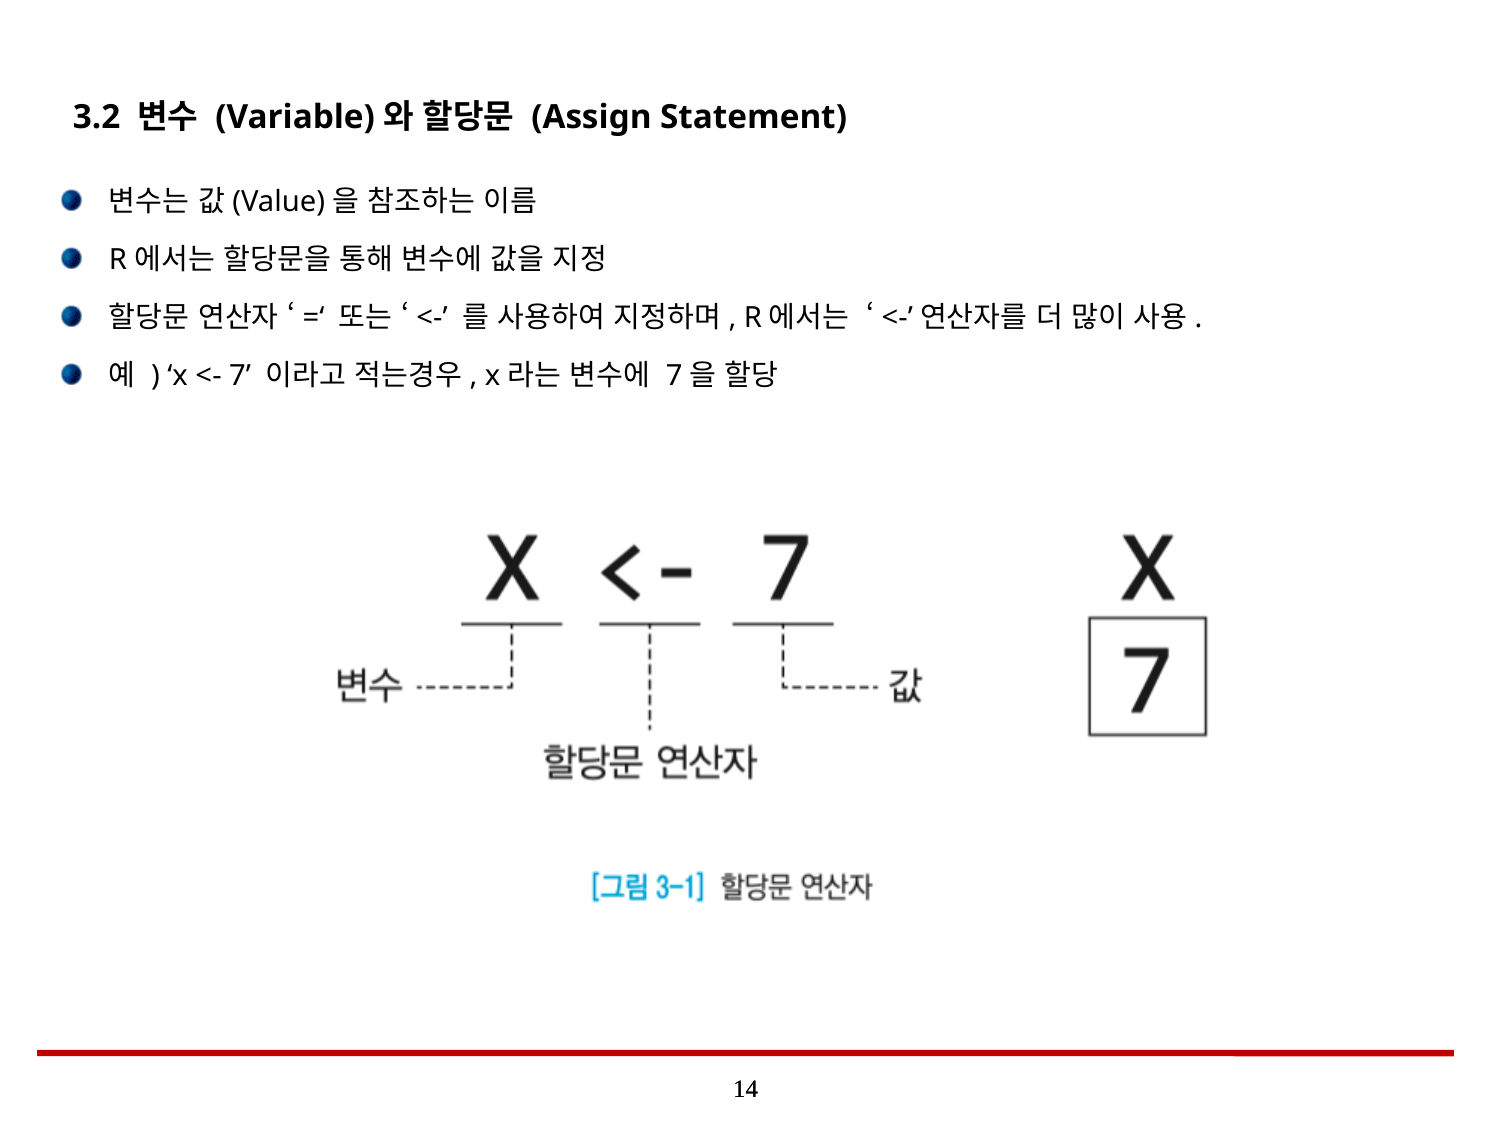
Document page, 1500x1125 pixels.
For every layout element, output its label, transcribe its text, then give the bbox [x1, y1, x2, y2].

list 변수는 값(Value)을 참조하는 이름 R에서는 할당문을 통해 변수에 값을 지정 할당문 연산자 ‘=‘ 또는 ‘<-’ 를 사용하여 지정하며, R에서는 ‘<-’연산자를 더 많이 사용. 예 ) ‘x <- 7’ 이라고 적는경우, x라는 변수에 7을 할당 [45, 167, 1455, 435]
picture [61, 247, 82, 269]
picture [61, 305, 82, 327]
picture [239, 495, 1340, 802]
title 3.2 변수 (Variable)와 할당문 (Assign Statement) [57, 73, 1191, 149]
picture [61, 363, 82, 385]
picture [581, 863, 891, 926]
picture [61, 189, 82, 211]
